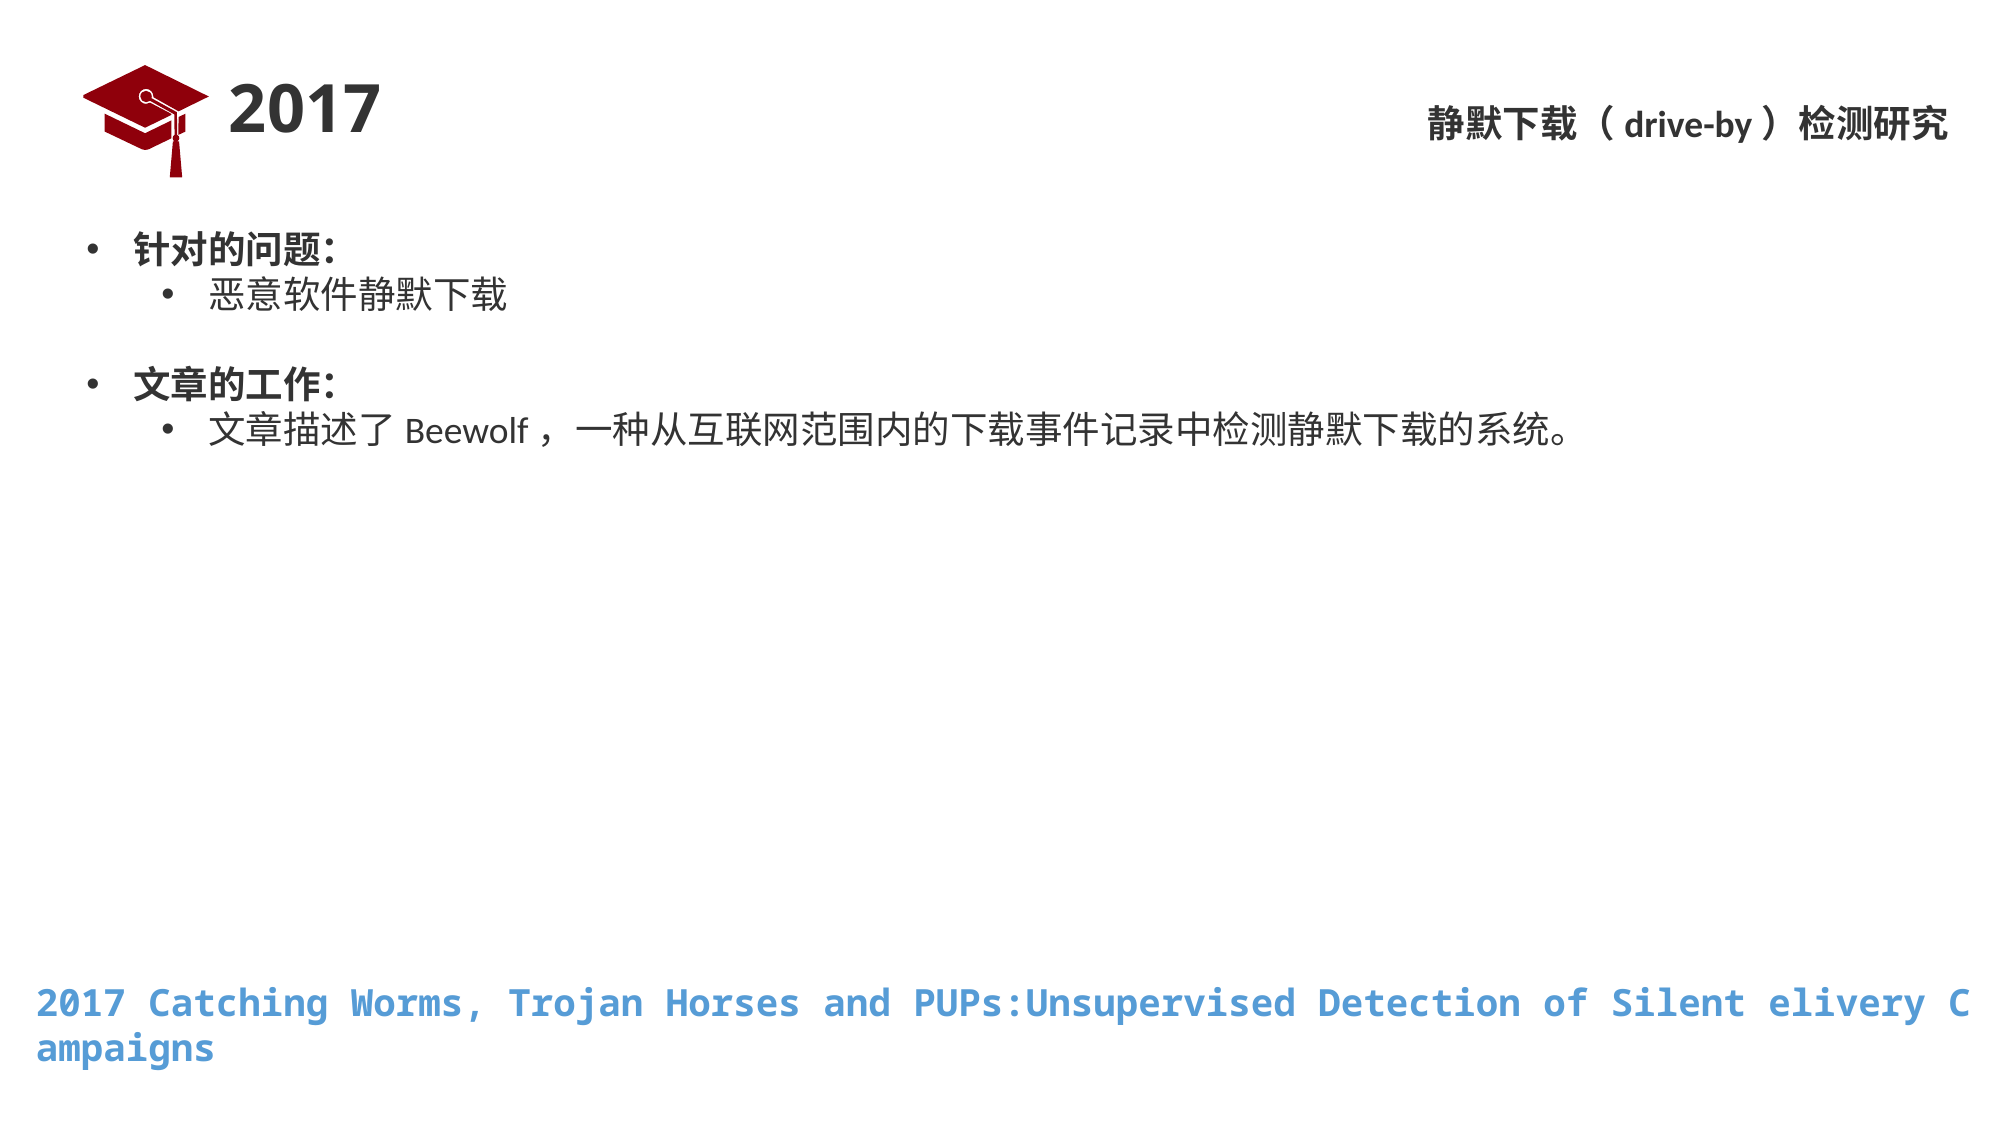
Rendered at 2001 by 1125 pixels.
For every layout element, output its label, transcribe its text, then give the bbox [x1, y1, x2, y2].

text_box 静默下载（drive-by）检测研究 [1413, 92, 1964, 153]
title 2017 [213, 55, 1354, 168]
text_box 2017 Catching Worms, Trojan Horses and PUPs:Unsupervised Detection of Silent elivery Campaigns [21, 971, 2000, 1077]
text_box 针对的问题： 恶意软件静默下载 文章的工作： 文章描述了Beewolf，一种从互联网范围内的下载事件记录中检测静默下载的系统。 [71, 218, 1729, 459]
